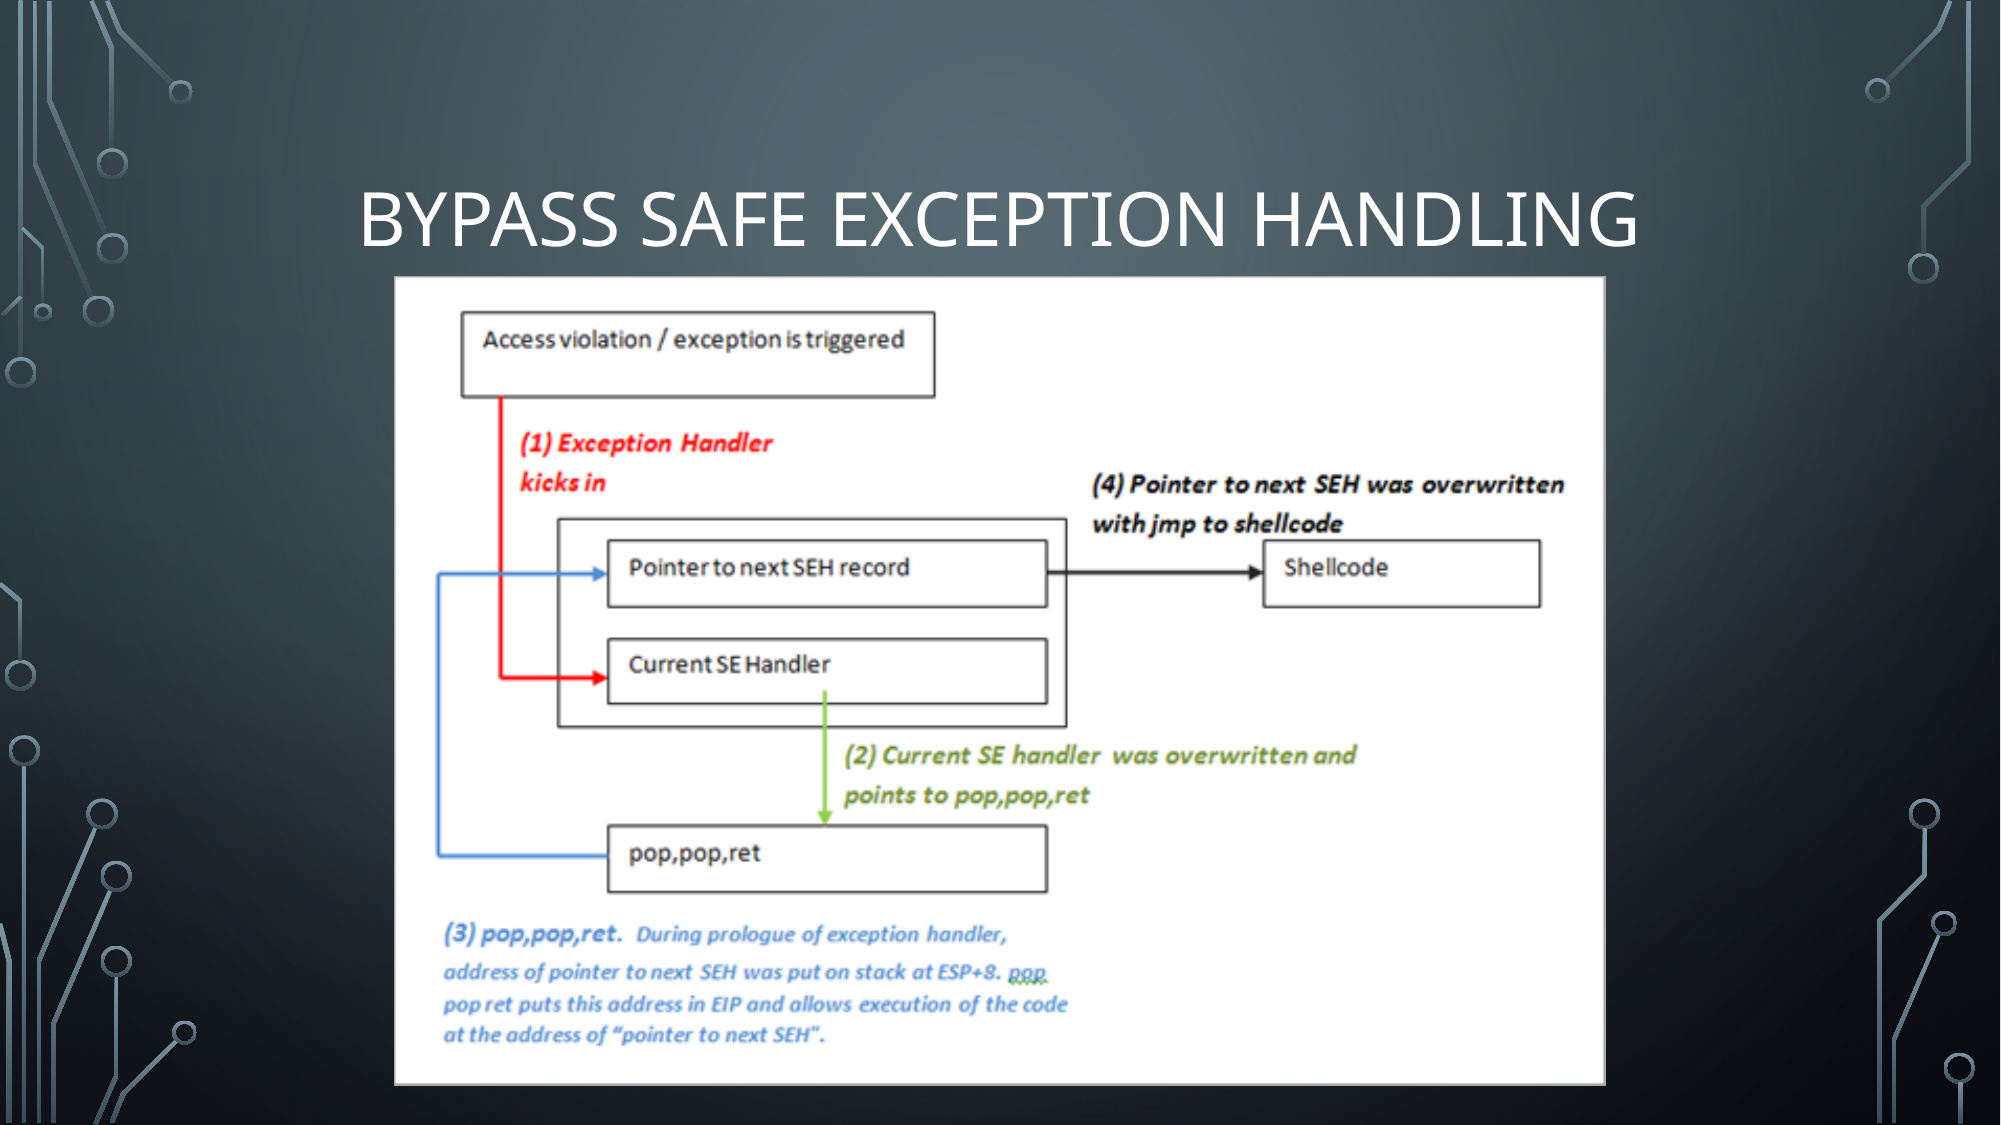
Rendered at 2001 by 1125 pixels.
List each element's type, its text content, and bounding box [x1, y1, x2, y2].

title BYPASS SAFE EXCEPTION HANDLING [187, 101, 1813, 344]
picture [393, 275, 1606, 1086]
